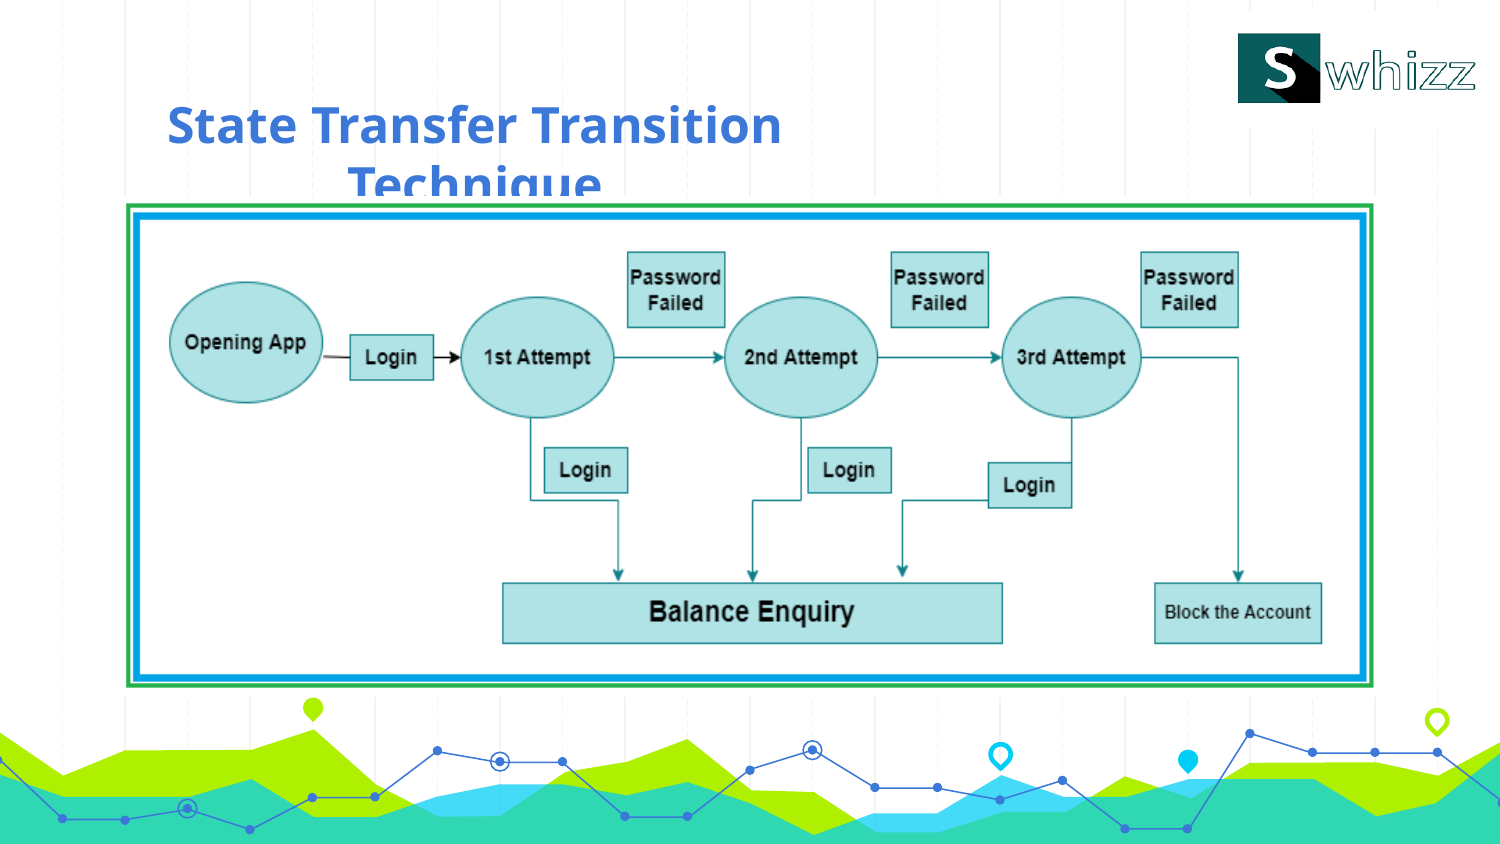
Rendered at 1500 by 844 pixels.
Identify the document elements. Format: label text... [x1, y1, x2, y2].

title State Transfer Transition Technique [51, 78, 900, 173]
picture [1222, 10, 1498, 129]
picture [118, 196, 1382, 698]
